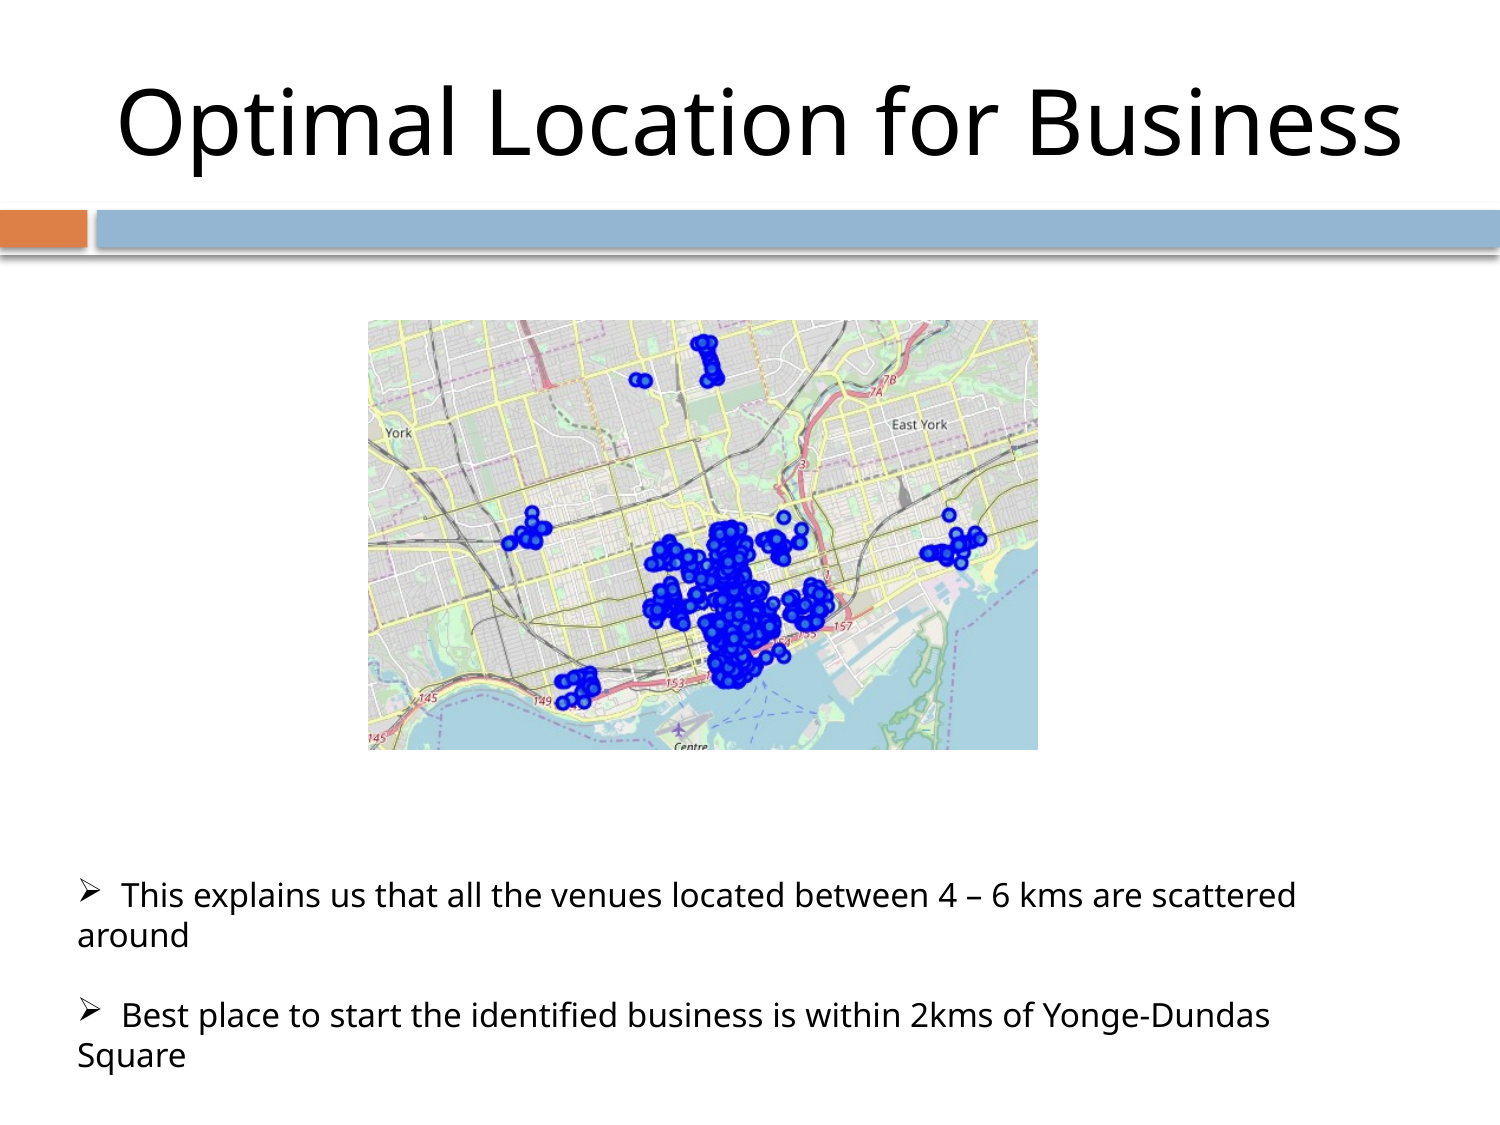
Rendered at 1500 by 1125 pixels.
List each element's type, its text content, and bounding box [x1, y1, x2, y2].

text_box This explains us that all the venues located between 4 – 6 kms are scattered around Best place to start the identified business is within 2kms of Yonge-Dundas Square [62, 787, 1400, 1125]
text_box [74, 237, 1413, 400]
picture [368, 320, 1038, 751]
title Optimal Location for Business [100, 37, 1438, 200]
